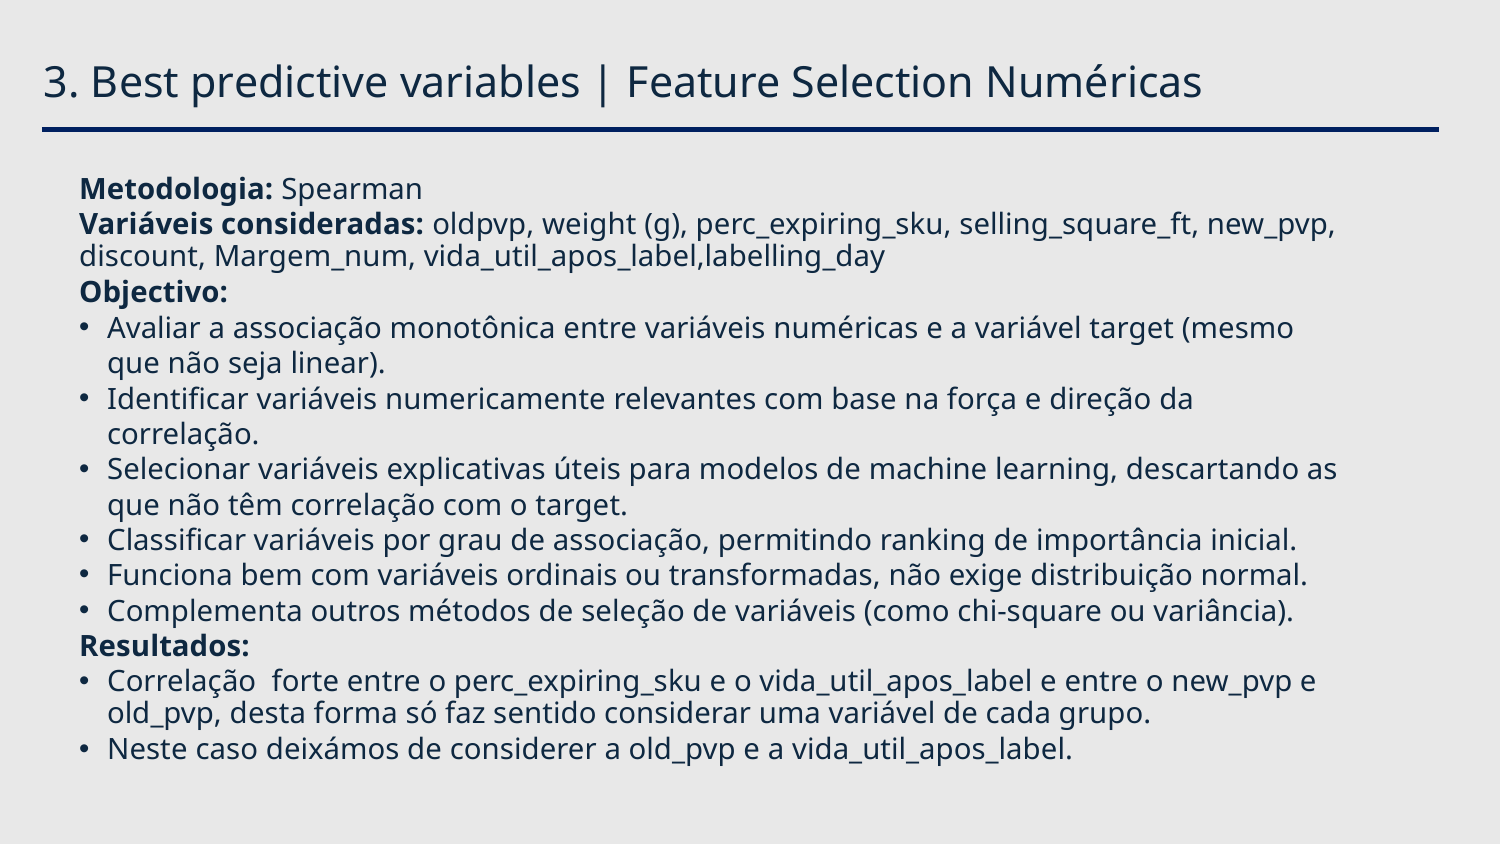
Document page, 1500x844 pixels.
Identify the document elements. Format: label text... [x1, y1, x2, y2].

title 3. Best predictive variables | Feature Selection Numéricas [32, 38, 1397, 130]
text_box Metodologia: Spearman Variáveis consideradas: oldpvp, weight (g), perc_expiring_sku, selling_square_ft, new_pvp, discount, Margem_num, vida_util_apos_label,labelling_day Objectivo: Avaliar a associação monotônica entre variáveis numéricas e a variável target (mesmo que não seja linear). Identificar variáveis numericamente relevantes com base na força e direção da correlação. Selecionar variáveis explicativas úteis para modelos de machine learning, descartando as que não têm correlação com o target. Classificar variáveis por grau de associação, permitindo ranking de importância inicial. Funciona bem com variáveis ordinais ou transformadas, não exige distribuição normal. Complementa outros métodos de seleção de variáveis (como chi-square ou variância). Resultados: Correlação forte entre o perc_expiring_sku e o vida_util_apos_label e entre o new_pvp e old_pvp, desta forma só faz sentido considerar uma variável de cada grupo. Neste caso deixámos de considerer a old_pvp e a vida_util_apos_label. [67, 168, 1362, 806]
